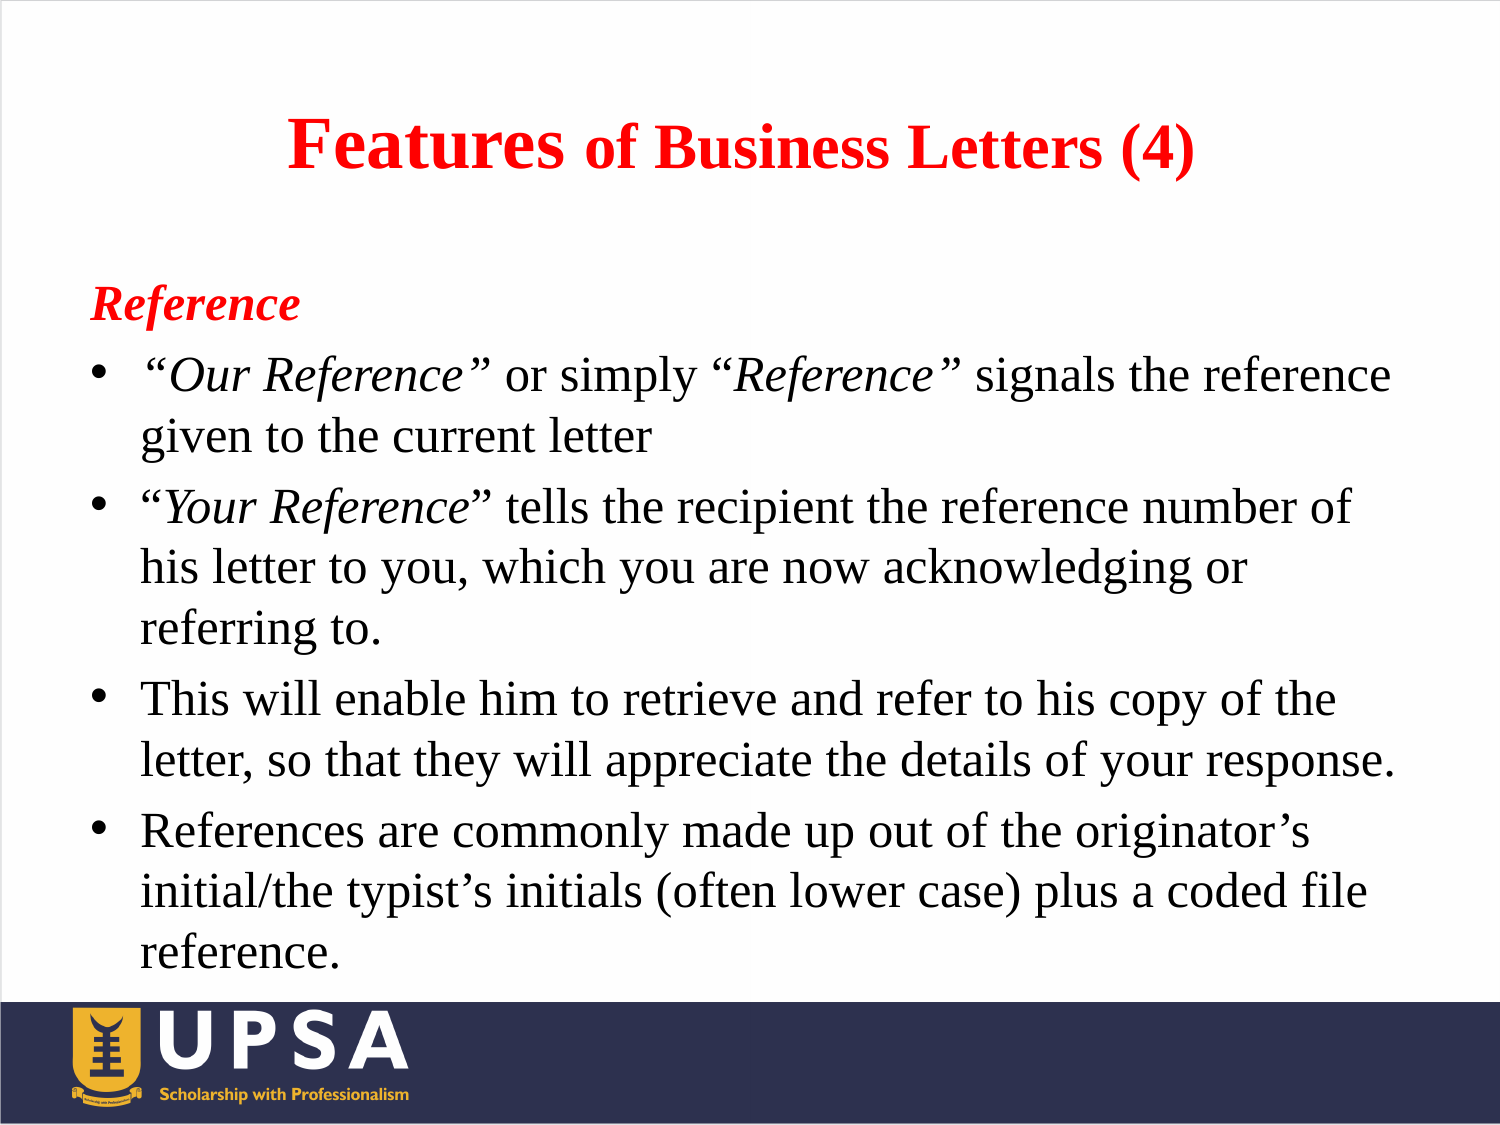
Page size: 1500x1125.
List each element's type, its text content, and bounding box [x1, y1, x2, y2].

picture [0, 0, 1500, 1125]
title Features of Business Letters (4) [75, 45, 1425, 233]
list Reference “Our Reference” or simply “Reference” signals the reference given to the current letter “Your Reference” tells the recipient the reference number of his letter to you, which you are now acknowledging or referring to. This will enable him to retrieve and refer to his copy of the letter, so that they will appreciate the details of your response. References are commonly made up out of the originator’s initial/the typist’s initials (often lower case) plus a coded file reference. [75, 262, 1425, 1005]
